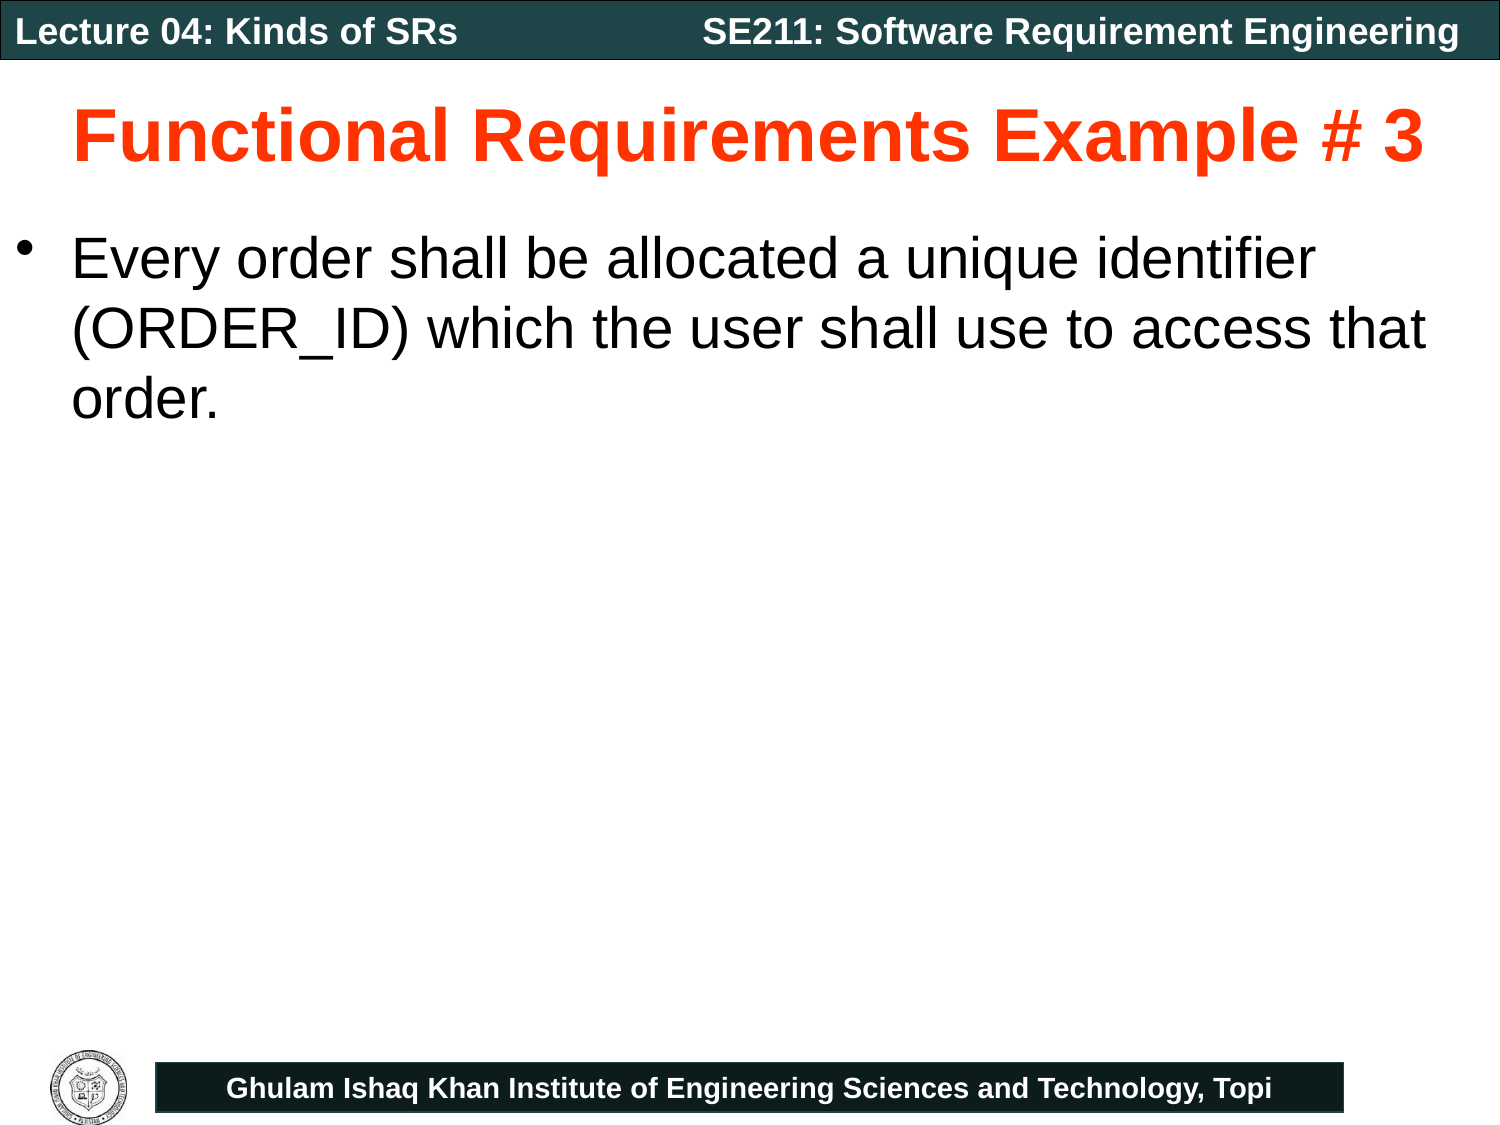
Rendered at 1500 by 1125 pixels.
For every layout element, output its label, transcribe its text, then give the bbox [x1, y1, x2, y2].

title Functional Requirements Example # 3 [0, 62, 1500, 200]
list Every order shall be allocated a unique identifier (ORDER_ID) which the user shall use to access that order. [0, 212, 1500, 1050]
picture [50, 1050, 127, 1125]
